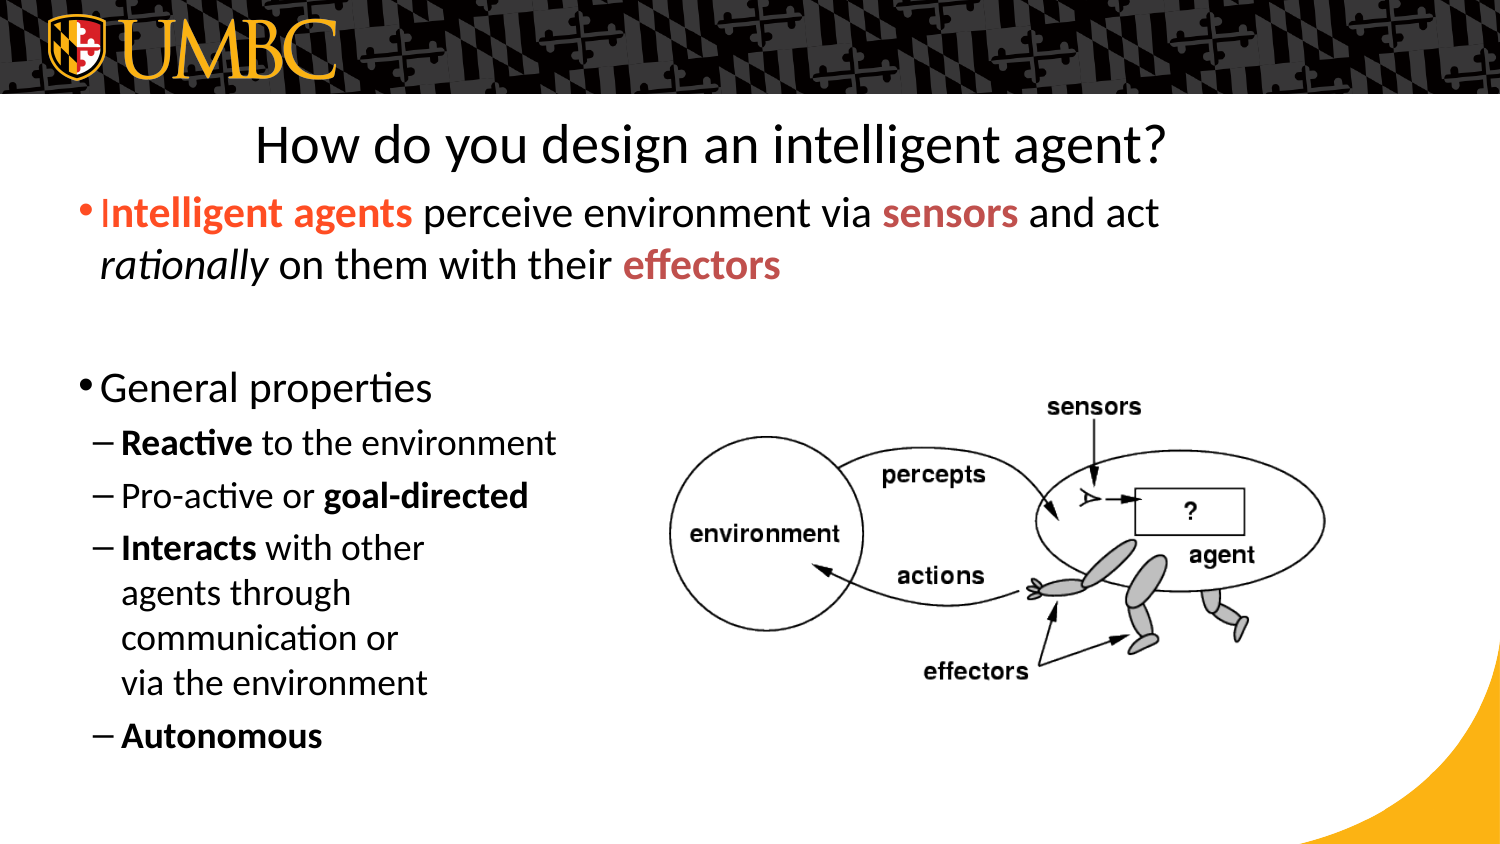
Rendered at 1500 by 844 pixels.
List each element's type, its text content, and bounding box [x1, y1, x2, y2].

picture [0, 0, 1500, 94]
list Intelligent agents perceive environment via sensors and act rationally on them with their effectors General properties Reactive to the environment Pro-active or goal-directed Interacts with other agents through communication or via the environment Autonomous [63, 175, 1275, 807]
title How do you design an intelligent agent? [150, 70, 1275, 175]
picture [668, 401, 1500, 844]
